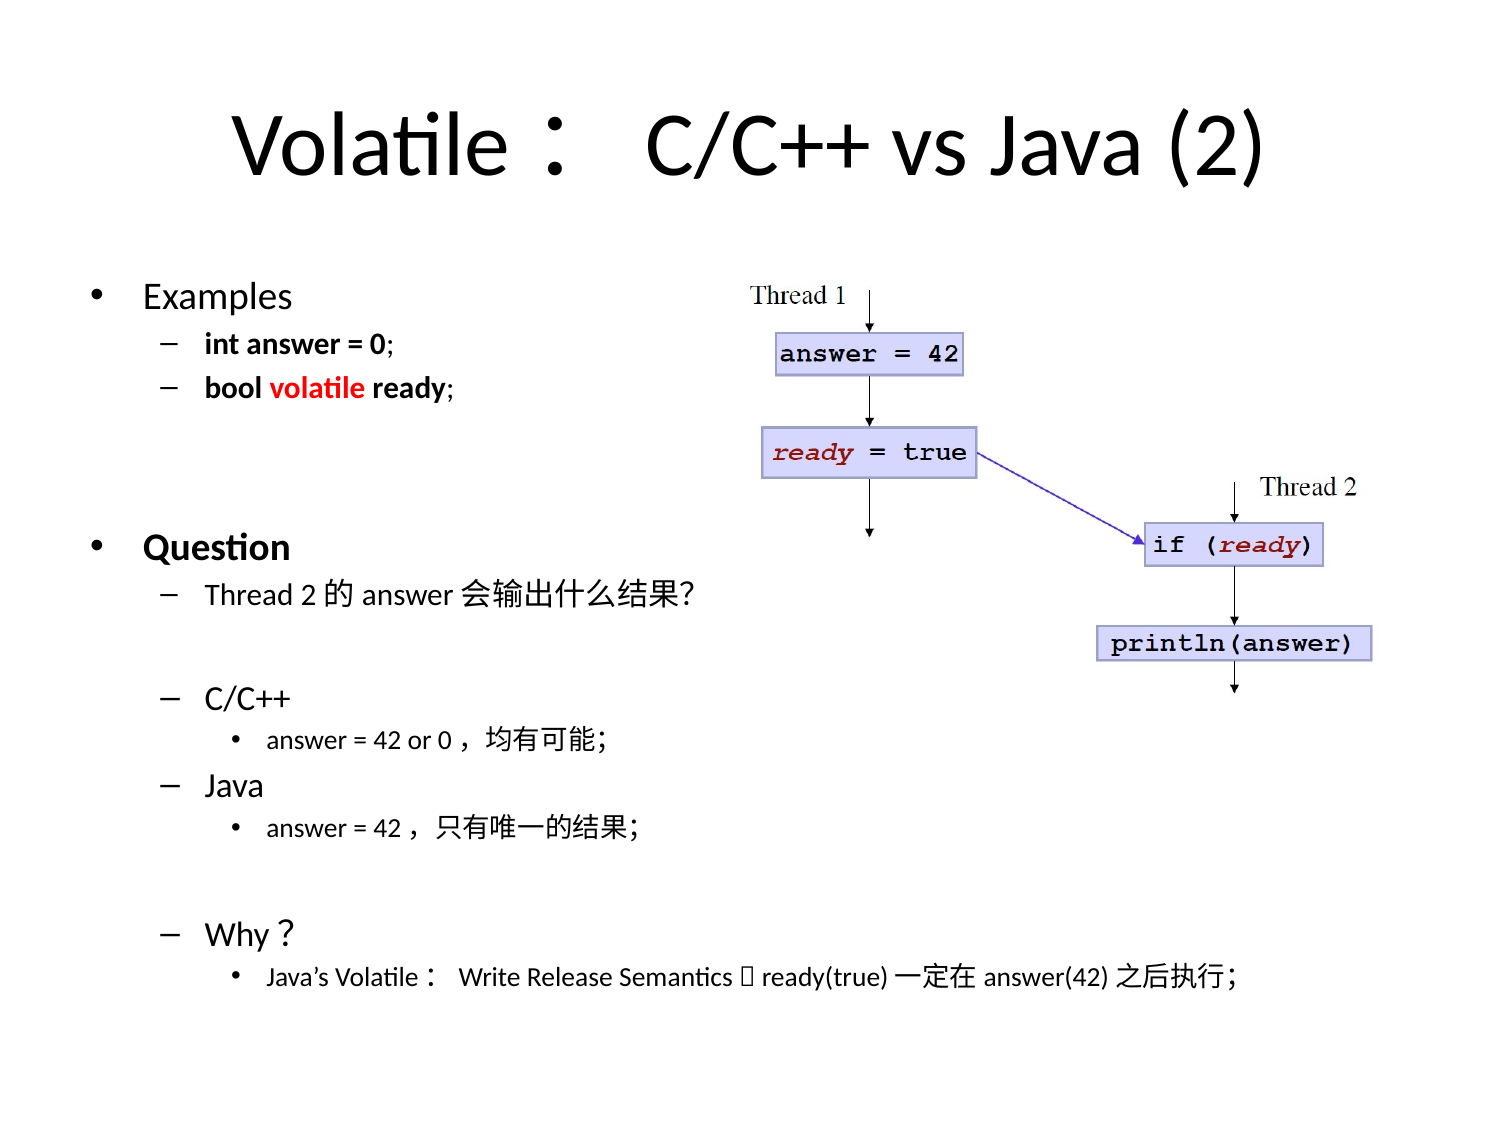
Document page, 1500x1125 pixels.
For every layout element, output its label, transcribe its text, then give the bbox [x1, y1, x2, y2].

title Volatile：C/C++ vs Java (2) [74, 44, 1426, 233]
list Examples int answer = 0; bool volatile ready; Question Thread 2的answer会输出什么结果？ C/C++ answer = 42 or 0，均有可能； Java answer = 42，只有唯一的结果； Why？ Java’s Volatile：Write Release Semantics  ready(true)一定在answer(42)之后执行； [74, 262, 1426, 1006]
picture [725, 255, 1400, 708]
